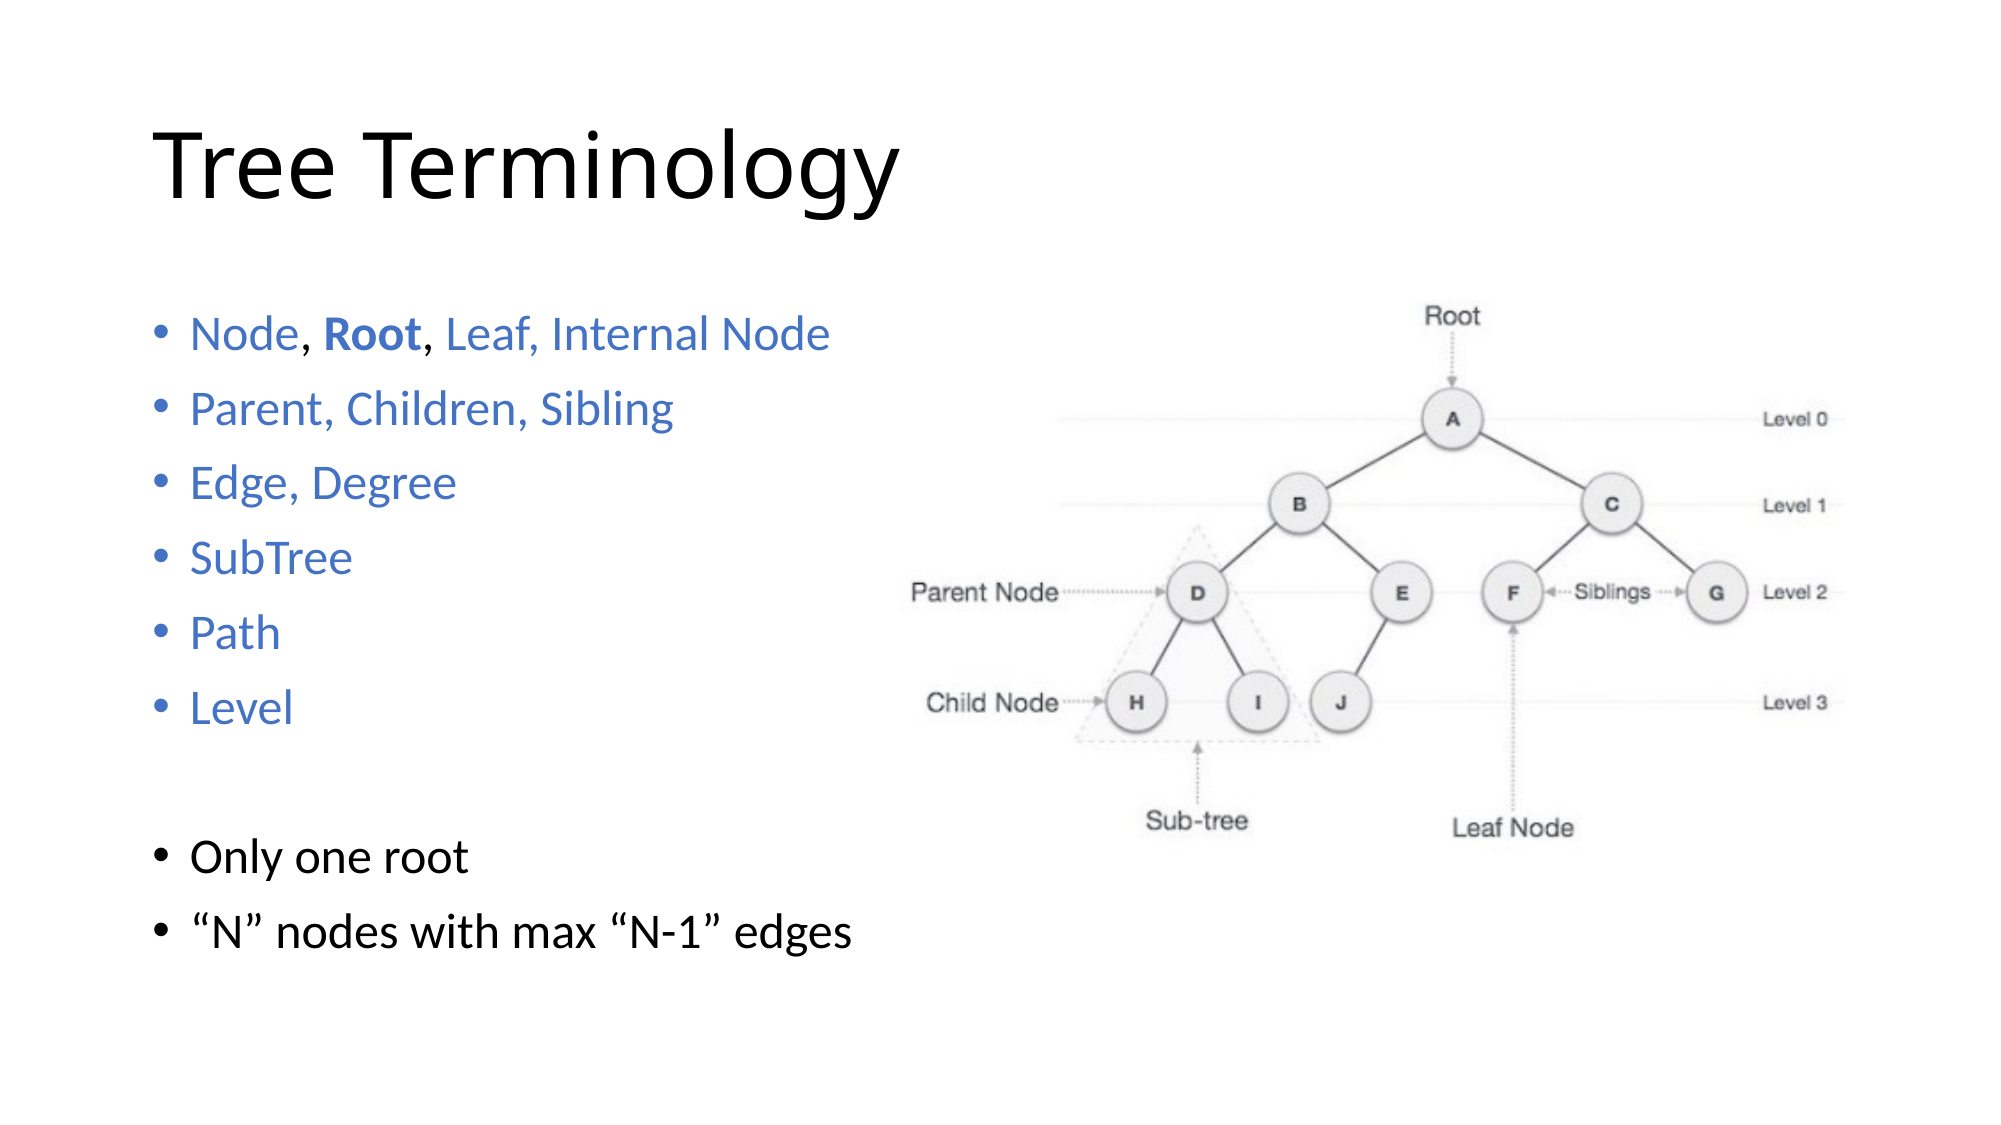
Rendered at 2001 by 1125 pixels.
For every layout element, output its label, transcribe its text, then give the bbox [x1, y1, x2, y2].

title Tree Terminology [137, 59, 1863, 278]
list Node, Root, Leaf, Internal Node Parent, Children, Sibling Edge, Degree SubTree Path Level Only one root “N” nodes with max “N-1” edges [137, 299, 1863, 1014]
picture [899, 299, 1845, 853]
